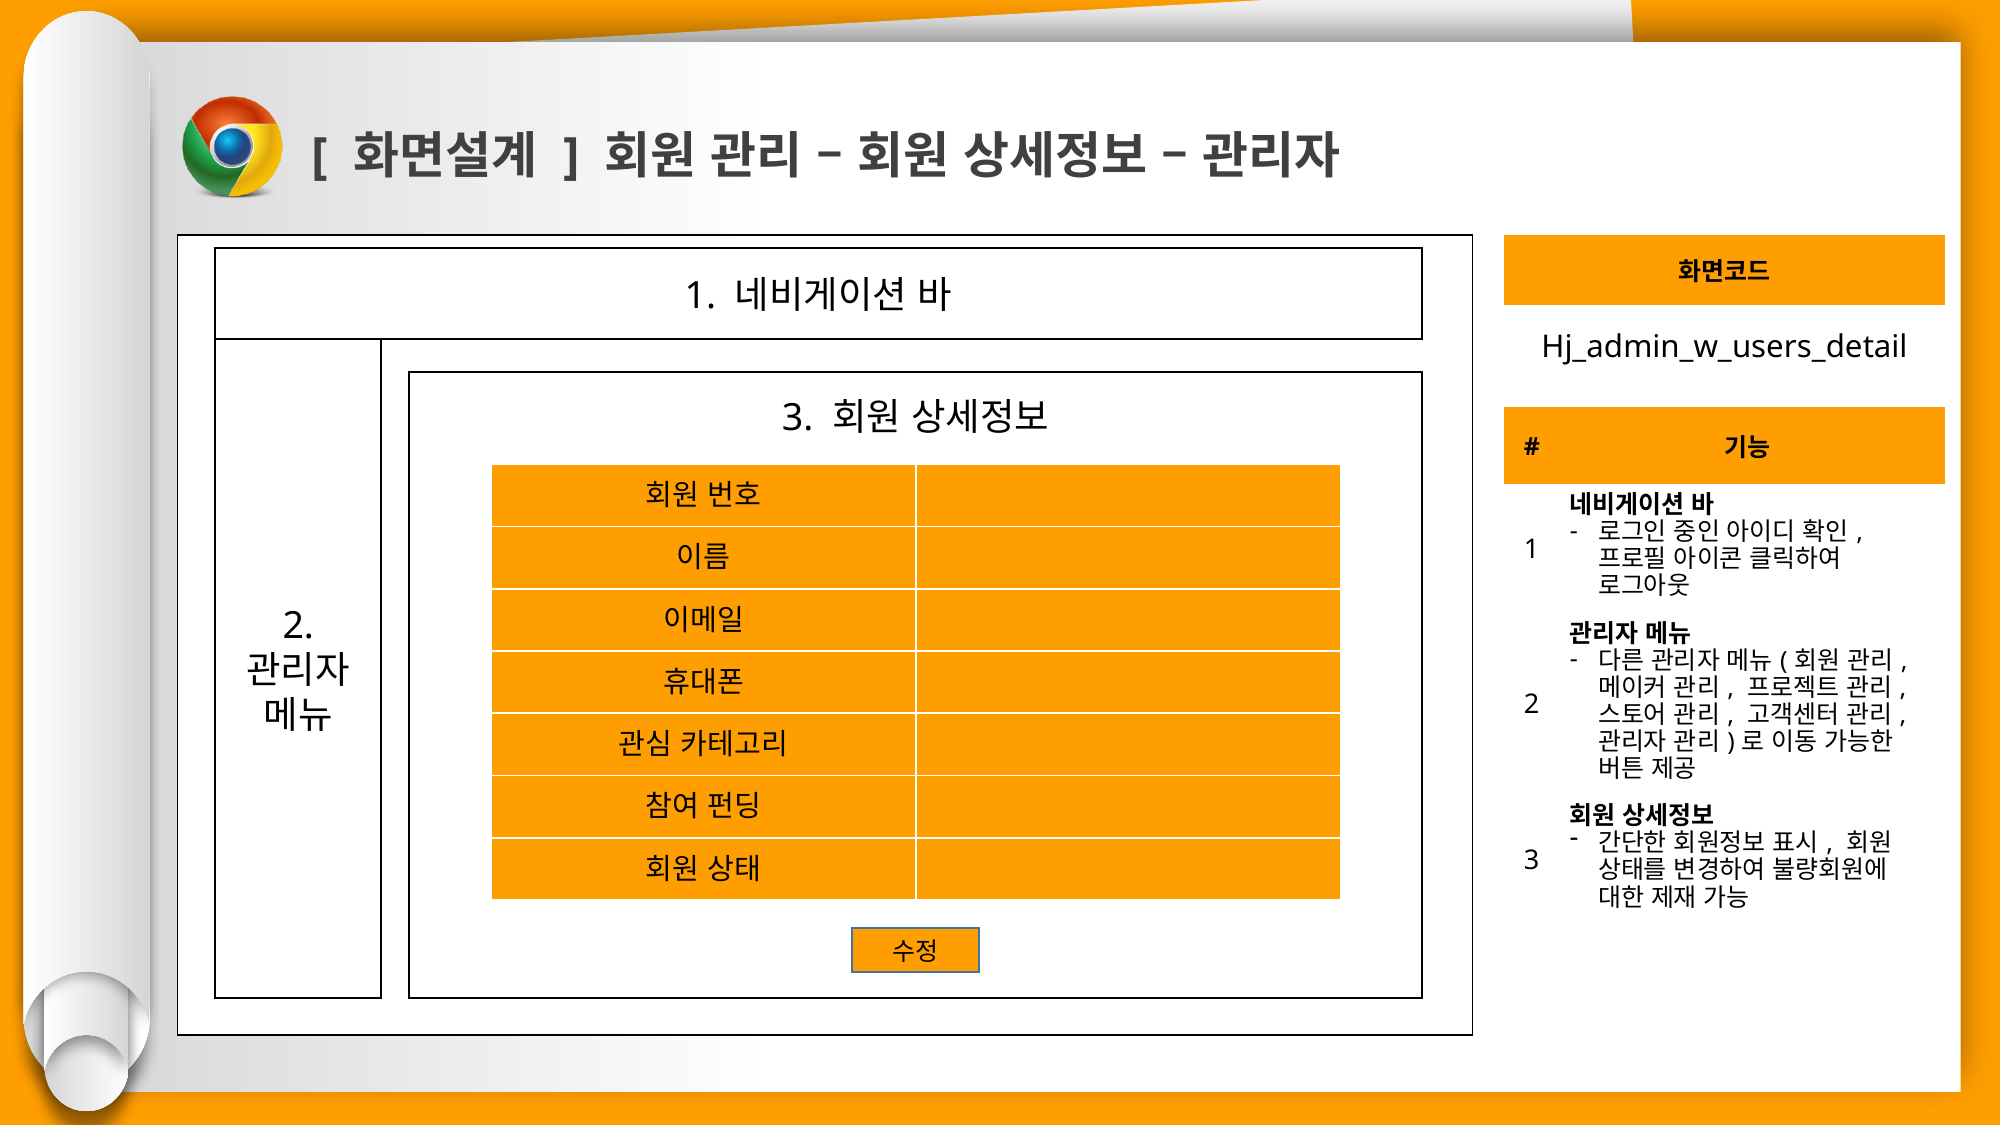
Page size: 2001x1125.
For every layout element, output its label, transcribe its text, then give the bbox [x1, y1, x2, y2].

text_box 3. 회원 상세정보 [408, 371, 1423, 999]
table_header [917, 465, 1340, 526]
table_header # [1504, 407, 1550, 484]
table_cell 관리자 메뉴 다른 관리자 메뉴(회원 관리, 메이커 관리, 프로젝트 관리, 스토어 관리, 고객센터 관리, 관리자 관리)로 이동 가능한 버튼 제공 [1550, 612, 1945, 795]
table_cell [917, 527, 1340, 588]
table_cell Hj_admin_w_users_detail [1504, 305, 1945, 385]
table_cell 3 [1504, 795, 1550, 923]
table_cell [917, 590, 1340, 650]
table_cell [917, 839, 1340, 899]
text_box [1155, 0, 1633, 5]
text_box 2. 관리자 메뉴 [214, 340, 382, 999]
table_cell 2 [1504, 612, 1550, 795]
table_cell [917, 714, 1340, 775]
text_box [176, 234, 1473, 1036]
text_box 1. 네비게이션 바 [214, 247, 1423, 340]
table_cell 이메일 [492, 590, 915, 650]
table_cell 1 [1504, 484, 1550, 612]
text_box 수정 [851, 927, 980, 973]
table_cell [917, 652, 1340, 712]
table_cell 이름 [492, 527, 915, 588]
table_cell 관심 카테고리 [492, 714, 915, 775]
table_cell 참여 펀딩 [492, 776, 915, 837]
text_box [23, 11, 150, 1111]
picture [177, 91, 287, 201]
table_cell 휴대폰 [492, 652, 915, 712]
table_header 기능 [1550, 407, 1945, 484]
text_box [150, 42, 1962, 1092]
table_cell [917, 776, 1340, 837]
table_cell 회원 상세정보 간단한 회원정보 표시, 회원 상태를 변경하여 불량회원에 대한 제재 가능 [1550, 795, 1945, 923]
table_cell 네비게이션 바 로그인 중인 아이디 확인, 프로필 아이콘 클릭하여 로그아웃 [1550, 484, 1945, 612]
table_cell 회원 상태 [492, 839, 915, 899]
table_header 회원 번호 [492, 465, 915, 526]
table_header 화면코드 [1504, 235, 1945, 305]
text_box [ 화면설계 ] 회원 관리 – 회원 상세정보 – 관리자 [296, 85, 1739, 191]
